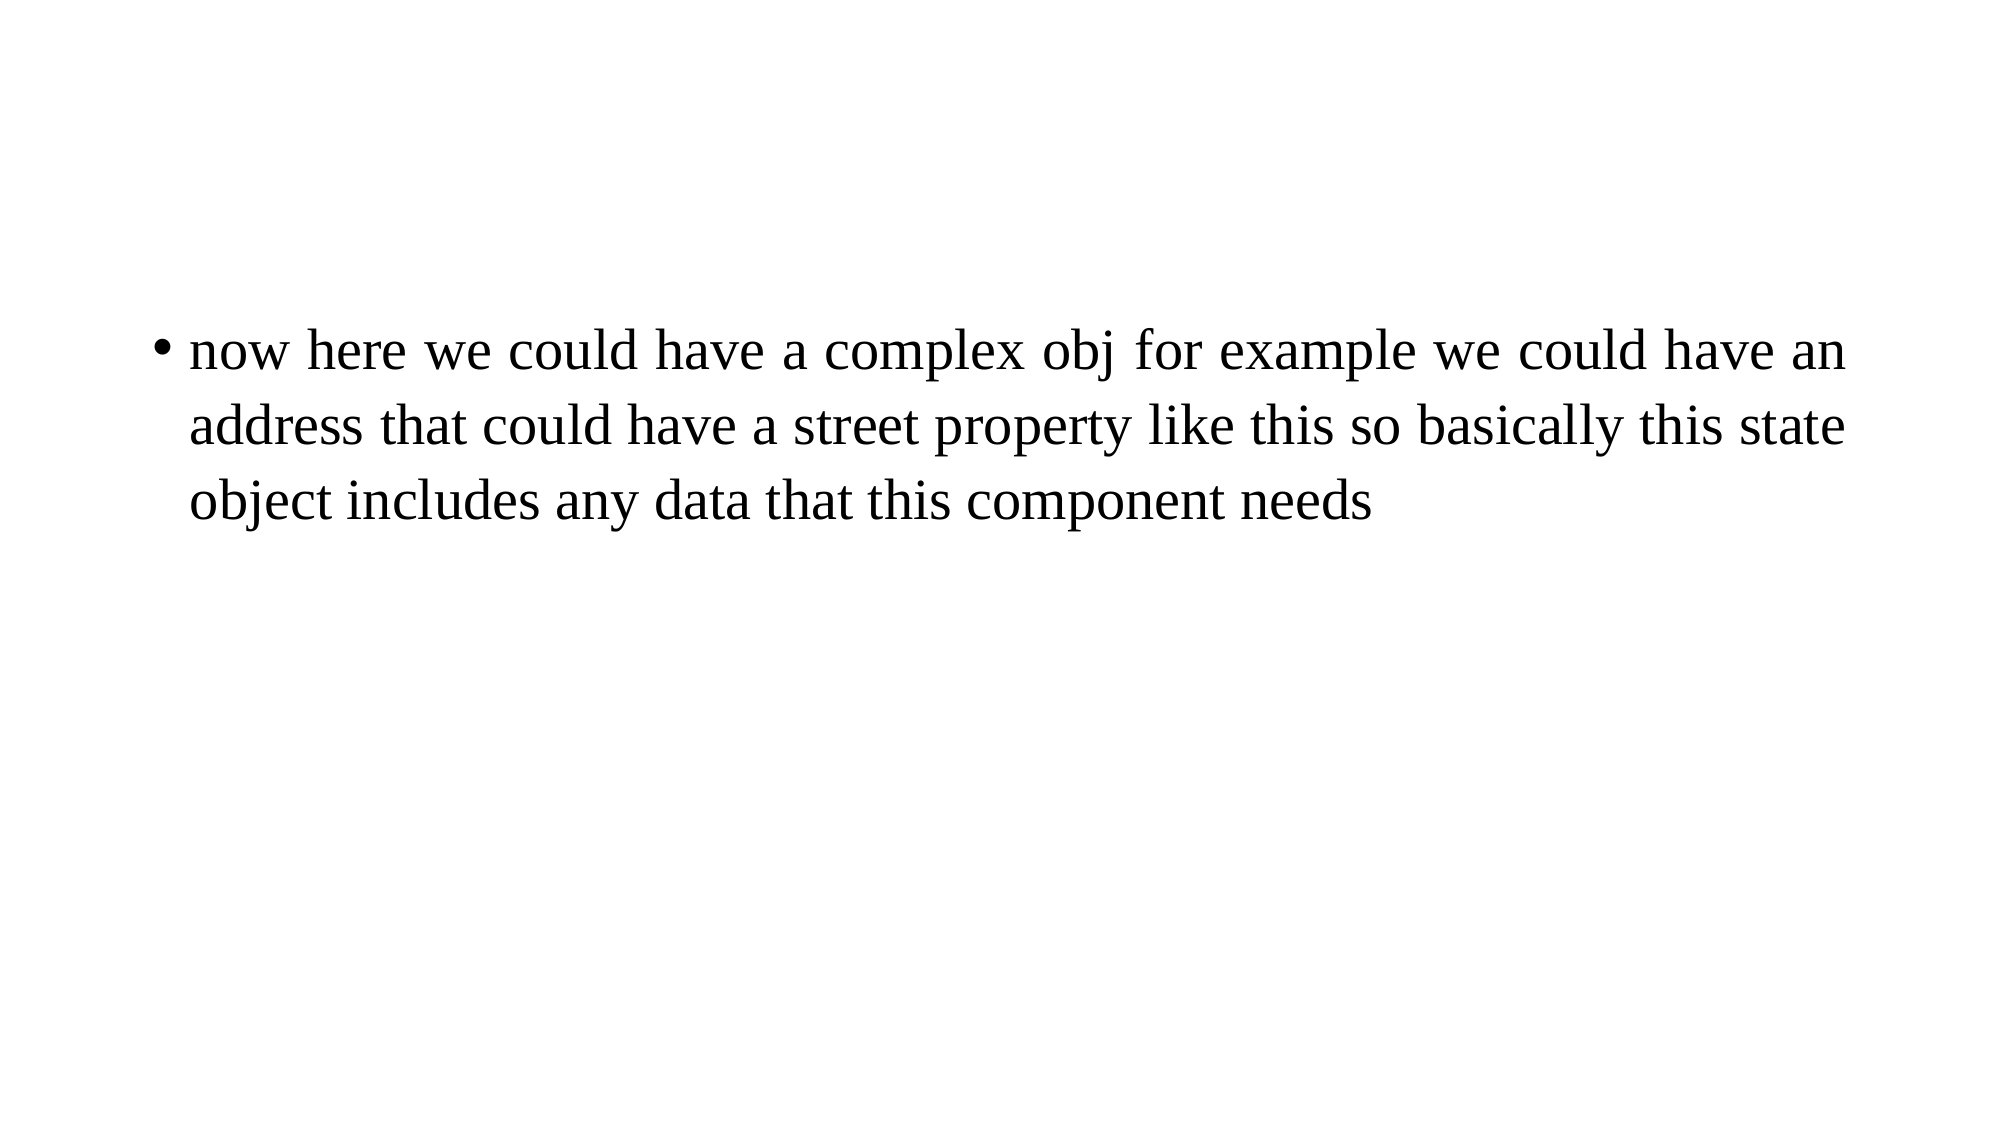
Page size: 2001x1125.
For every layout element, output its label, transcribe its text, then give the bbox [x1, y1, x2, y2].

list now here we could have a complex obj for example we could have an address that could have a street property like this so basically this state object includes any data that this component needs [137, 299, 1863, 1014]
